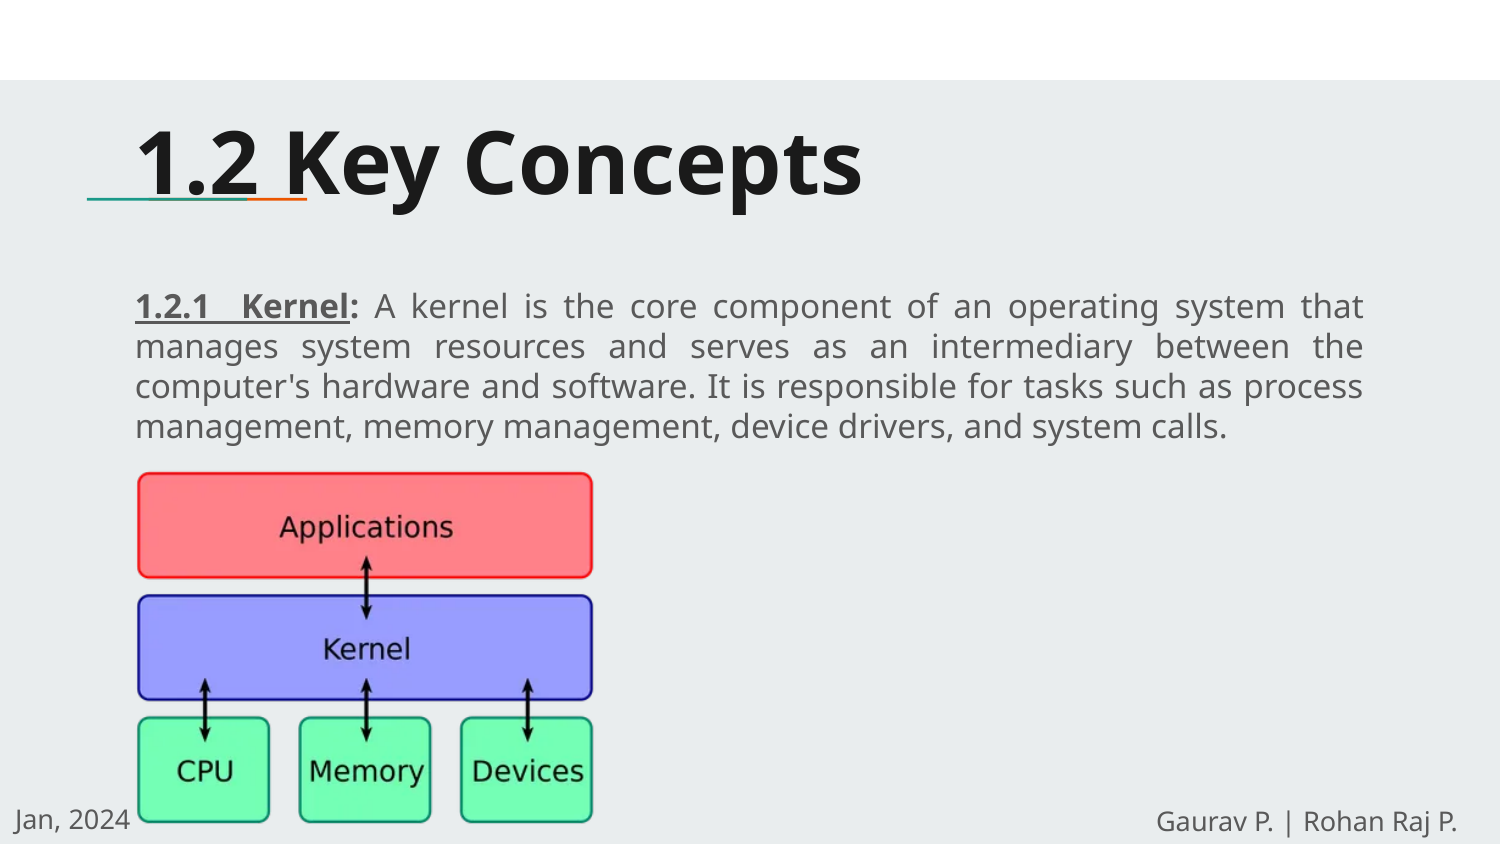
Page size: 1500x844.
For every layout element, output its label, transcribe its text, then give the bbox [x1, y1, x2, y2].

text_box Jan, 2024 [0, 787, 114, 844]
subtitle 1.2.1 Kernel: A kernel is the core component of an operating system that manages system resources and serves as an intermediary between the computer's hardware and software. It is responsible for tasks such as process management, memory management, device drivers, and system calls. [119, 270, 1381, 562]
text_box Gaurav P. | Rohan Raj P. [1114, 789, 1500, 844]
picture [119, 453, 615, 844]
title 1.2 Key Concepts [119, 91, 1381, 270]
